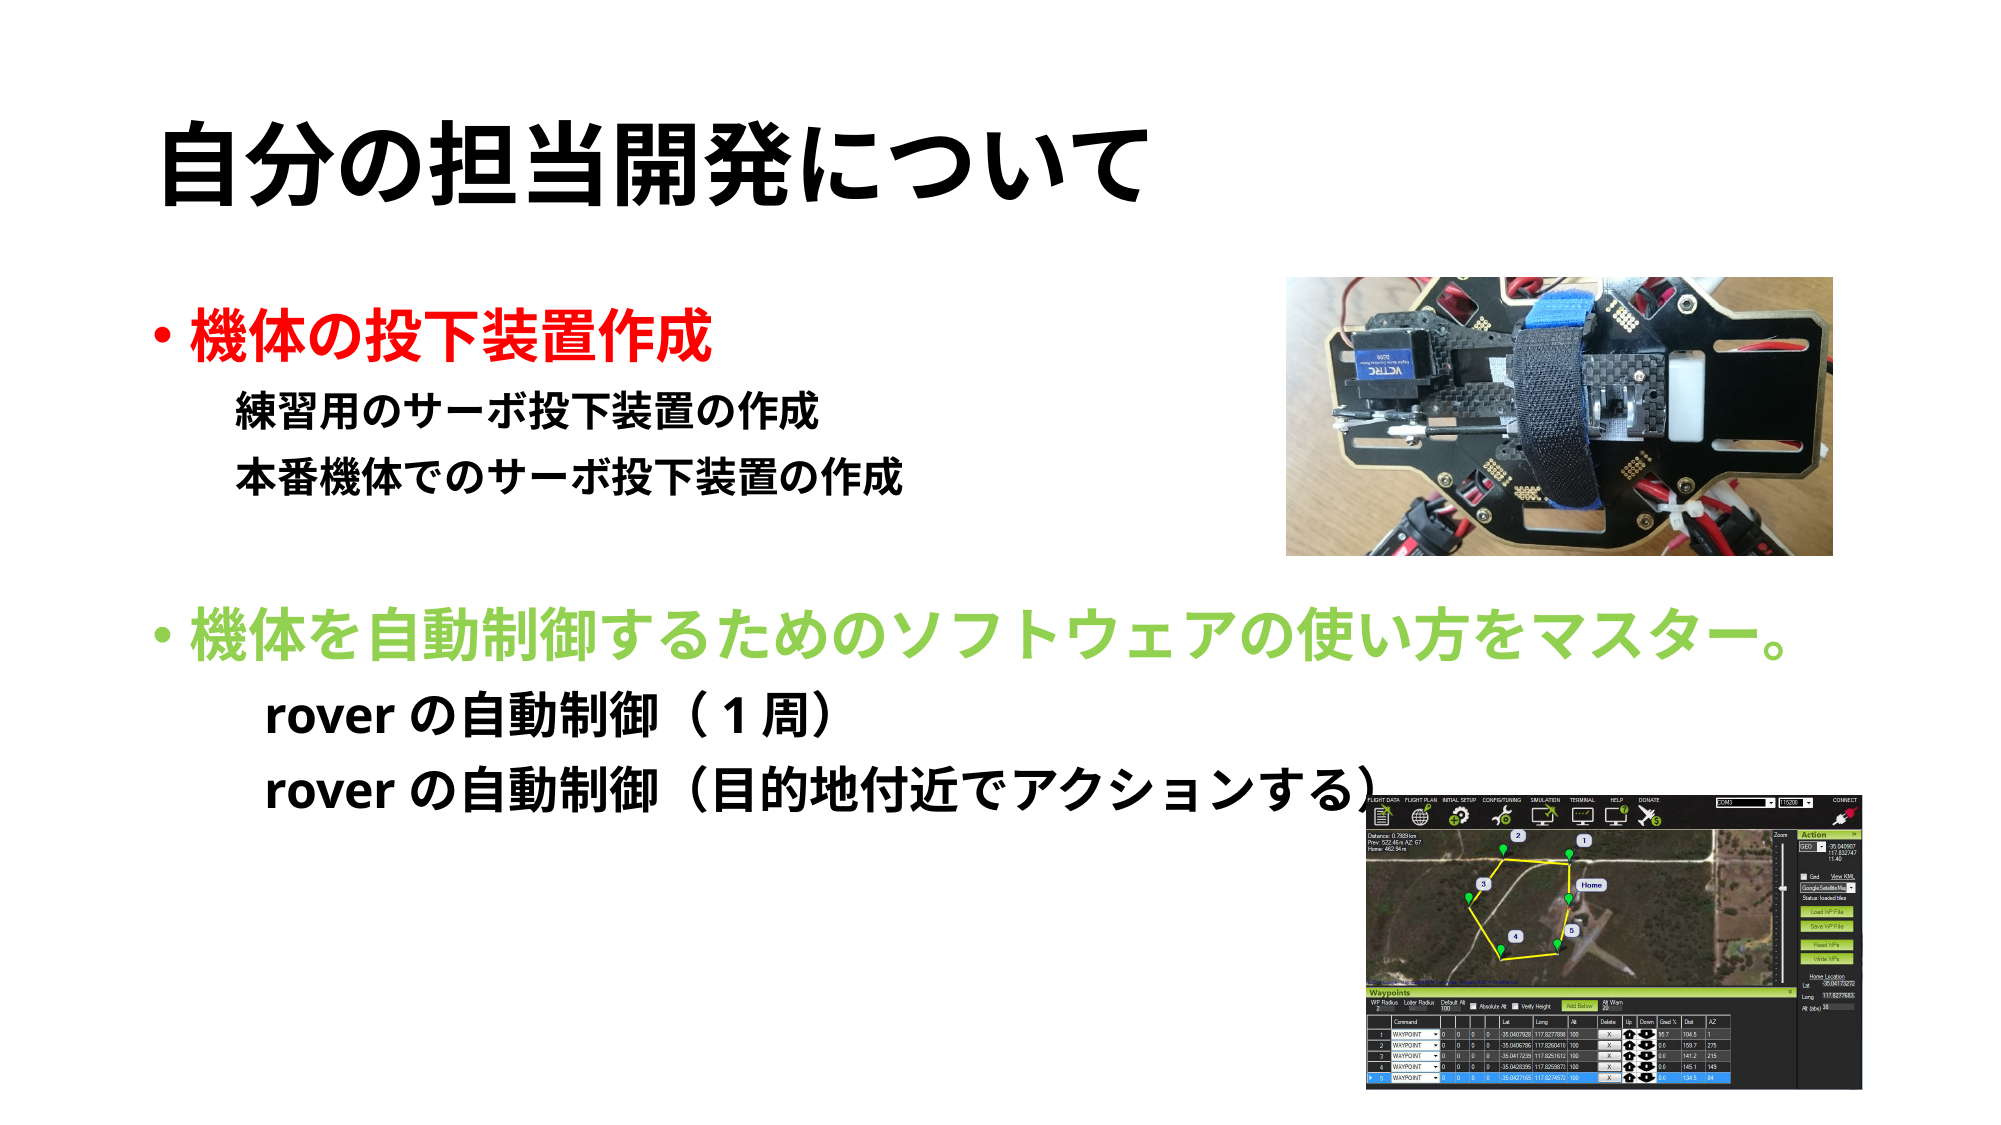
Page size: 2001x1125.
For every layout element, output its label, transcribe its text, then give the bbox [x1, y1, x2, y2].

title 自分の担当開発について [137, 59, 1863, 278]
picture [1286, 277, 1833, 556]
picture [1366, 795, 1863, 1090]
list 機体の投下装置作成 練習用のサーボ投下装置の作成 本番機体でのサーボ投下装置の作成 機体を自動制御するためのソフトウェアの使い方をマスター。 roverの自動制御（1周） roverの自動制御（目的地付近でアクションする） [137, 299, 1863, 1014]
